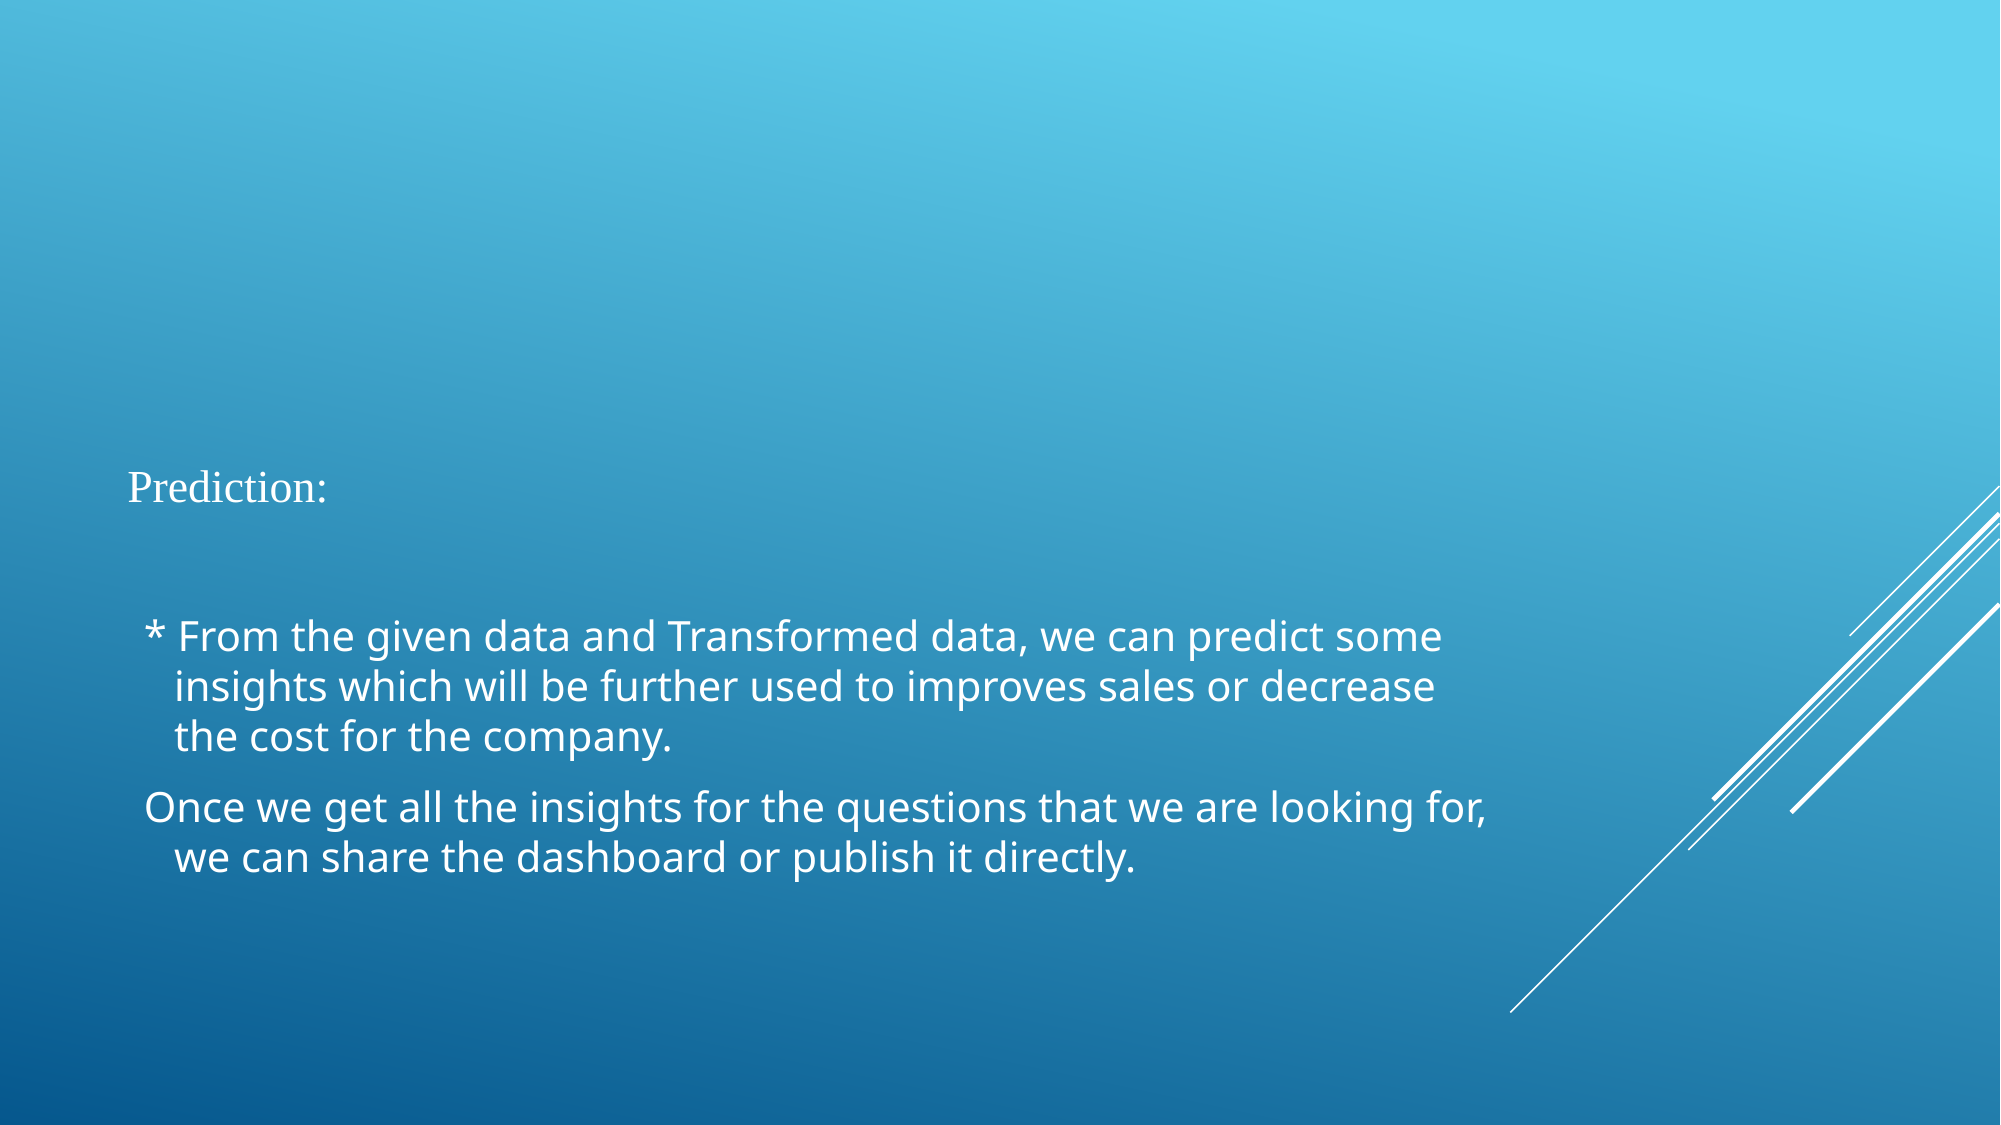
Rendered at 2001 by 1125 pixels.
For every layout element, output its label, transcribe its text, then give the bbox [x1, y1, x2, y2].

list Prediction: * From the given data and Transformed data, we can predict some insights which will be further used to improves sales or decrease the cost for the company. Once we get all the insights for the questions that we are looking for, we can share the dashboard or publish it directly. [112, 112, 1513, 1125]
